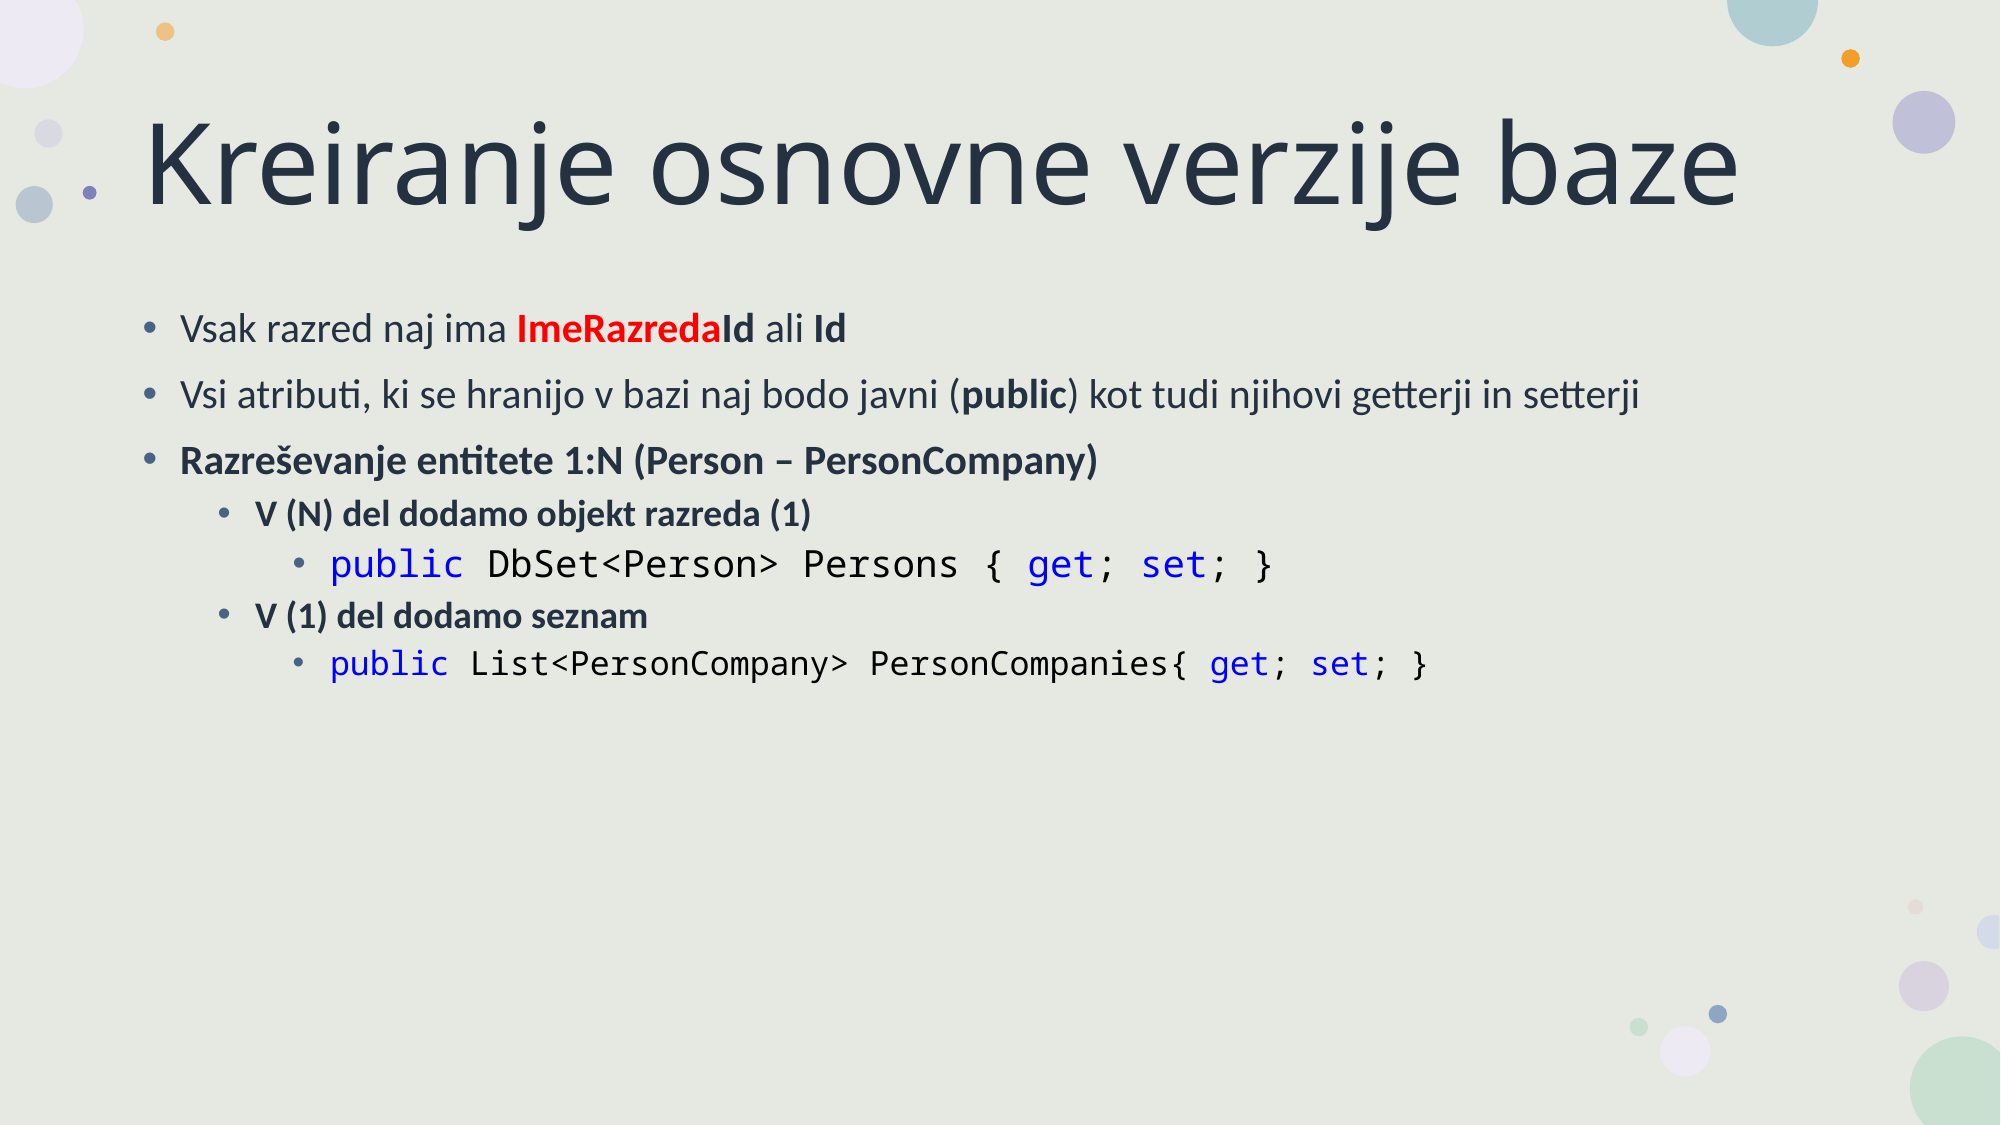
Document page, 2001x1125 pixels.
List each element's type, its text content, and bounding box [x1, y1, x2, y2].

title Kreiranje osnovne verzije baze [127, 59, 1877, 278]
list Vsak razred naj ima ImeRazredaId ali Id Vsi atributi, ki se hranijo v bazi naj bodo javni (public) kot tudi njihovi getterji in setterji Razreševanje entitete 1:N (Person – PersonCompany) V (N) del dodamo objekt razreda (1) public DbSet<Person> Persons { get; set; } V (1) del dodamo seznam public List<PersonCompany> PersonCompanies{ get; set; } [127, 299, 1877, 1014]
